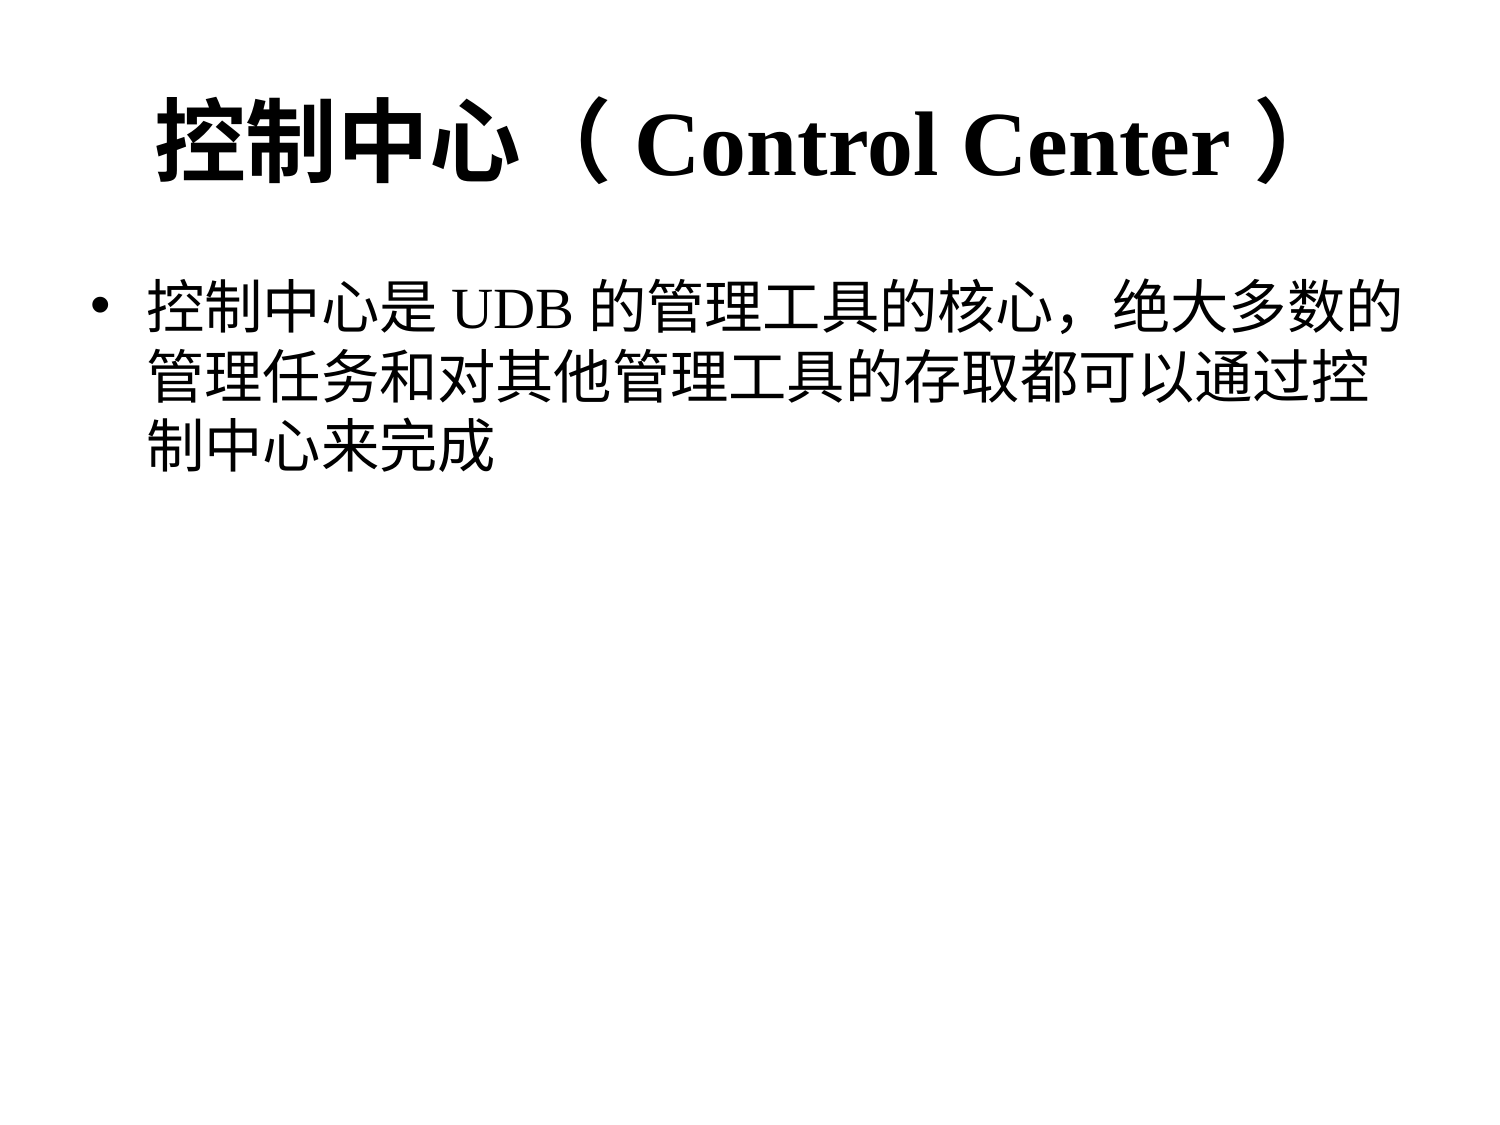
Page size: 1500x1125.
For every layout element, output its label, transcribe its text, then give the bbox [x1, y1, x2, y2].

list 控制中心是UDB的管理工具的核心，绝大多数的管理任务和对其他管理工具的存取都可以通过控制中心来完成 [75, 262, 1425, 1005]
title 控制中心（Control Center） [75, 45, 1425, 233]
